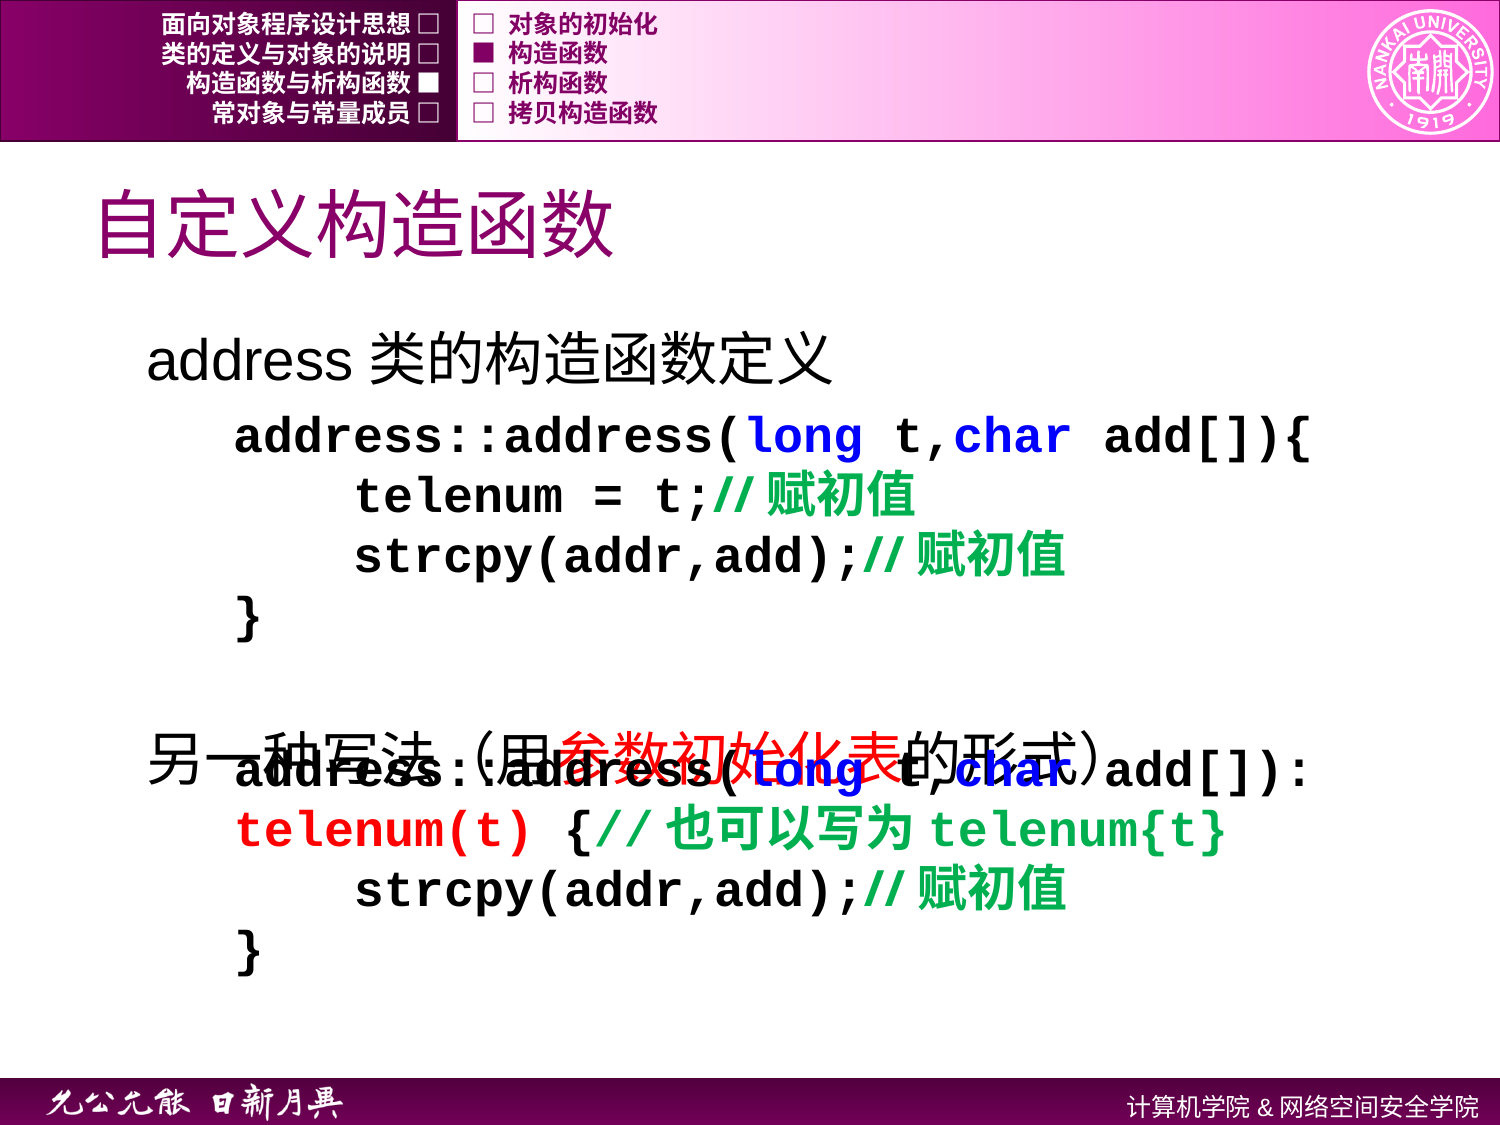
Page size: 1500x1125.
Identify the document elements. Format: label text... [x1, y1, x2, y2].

list address类的构造函数定义 另一种写法（用参数初始化表的形式） [74, 314, 1426, 1055]
text_box 类的定义与对象的说明 □ [0, 36, 455, 66]
text_box address::address(long t,char add[]){ telenum = t;//赋初值 strcpy(addr,add);//赋初值 } [218, 395, 1373, 651]
text_box □ 拷贝构造函数 [455, 95, 1361, 129]
text_box 面向对象程序设计思想 □ [0, 7, 455, 36]
text_box □ 对象的初始化 [455, 7, 1361, 36]
text_box address::address(long t,char add[]): telenum(t) {//也可以写为telenum{t} strcpy(addr,add);//赋初值 } [219, 729, 1420, 984]
text_box 常对象与常量成员 □ [0, 95, 455, 129]
title 自定义构造函数 [74, 163, 1426, 282]
picture [35, 1081, 356, 1122]
text_box □ 析构函数 [455, 66, 1361, 95]
text_box ■ 构造函数 [455, 36, 1361, 66]
text_box 构造函数与析构函数 ■ [0, 66, 455, 95]
